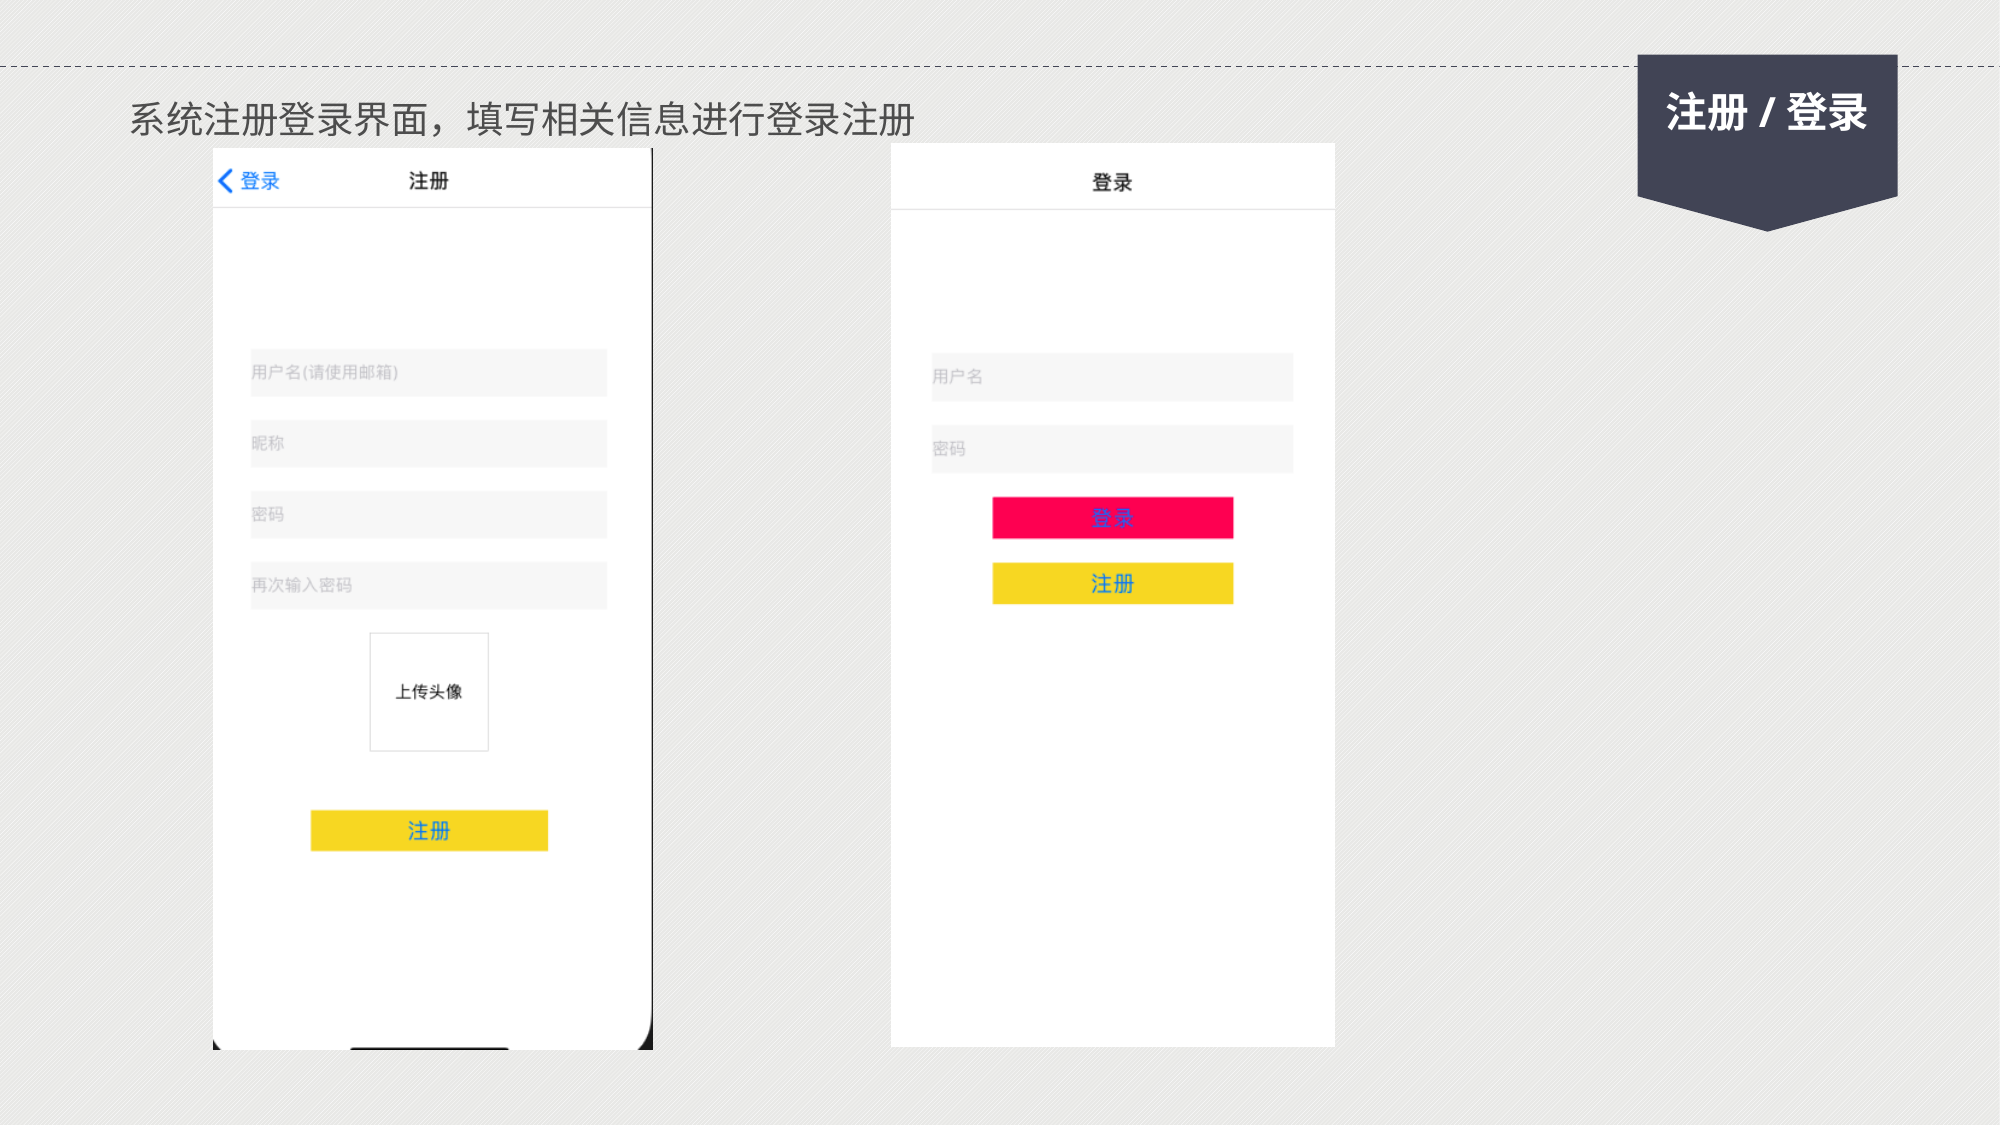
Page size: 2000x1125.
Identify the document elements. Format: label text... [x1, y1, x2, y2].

text_box 系统注册登录界面，填写相关信息进行登录注册 [113, 79, 1574, 148]
text_box [1635, 78, 1900, 234]
picture [891, 142, 1335, 1047]
text_box [1635, 52, 1900, 65]
picture [213, 148, 653, 1051]
text_box 注册/登录 [1650, 78, 1885, 143]
